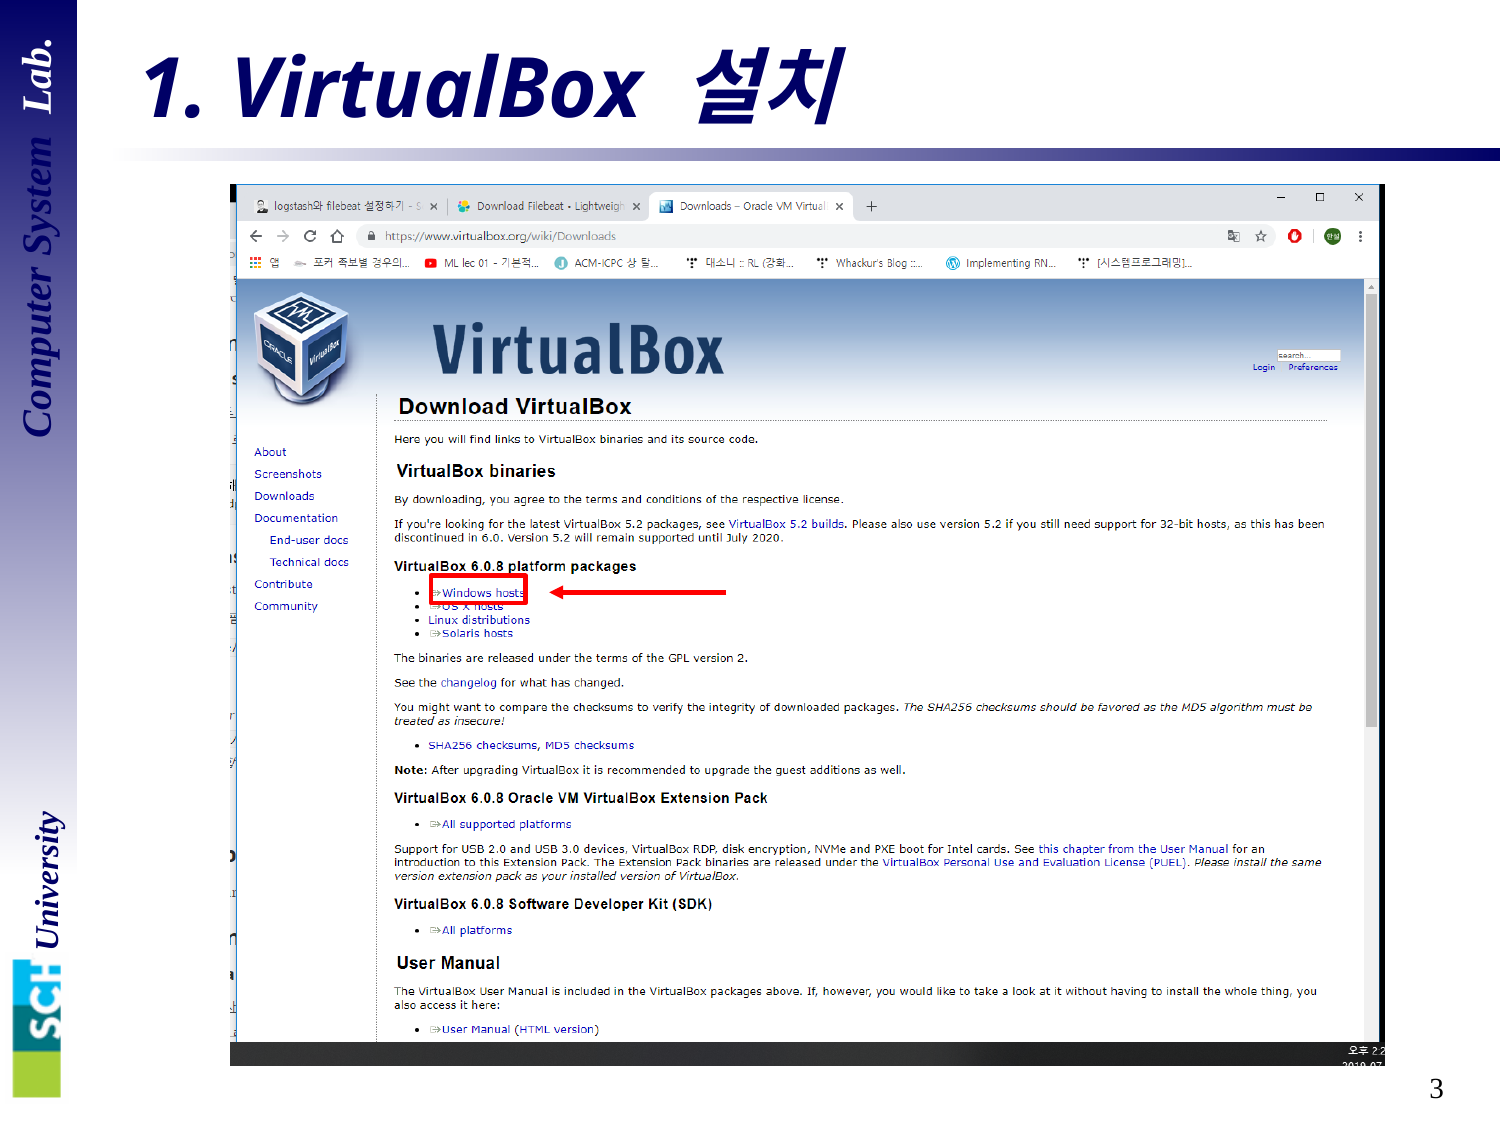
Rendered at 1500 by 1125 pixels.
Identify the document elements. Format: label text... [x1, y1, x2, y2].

picture [5, 952, 69, 1104]
picture [229, 184, 1385, 1067]
title 1. VirtualBox 설치 [123, 25, 1460, 143]
